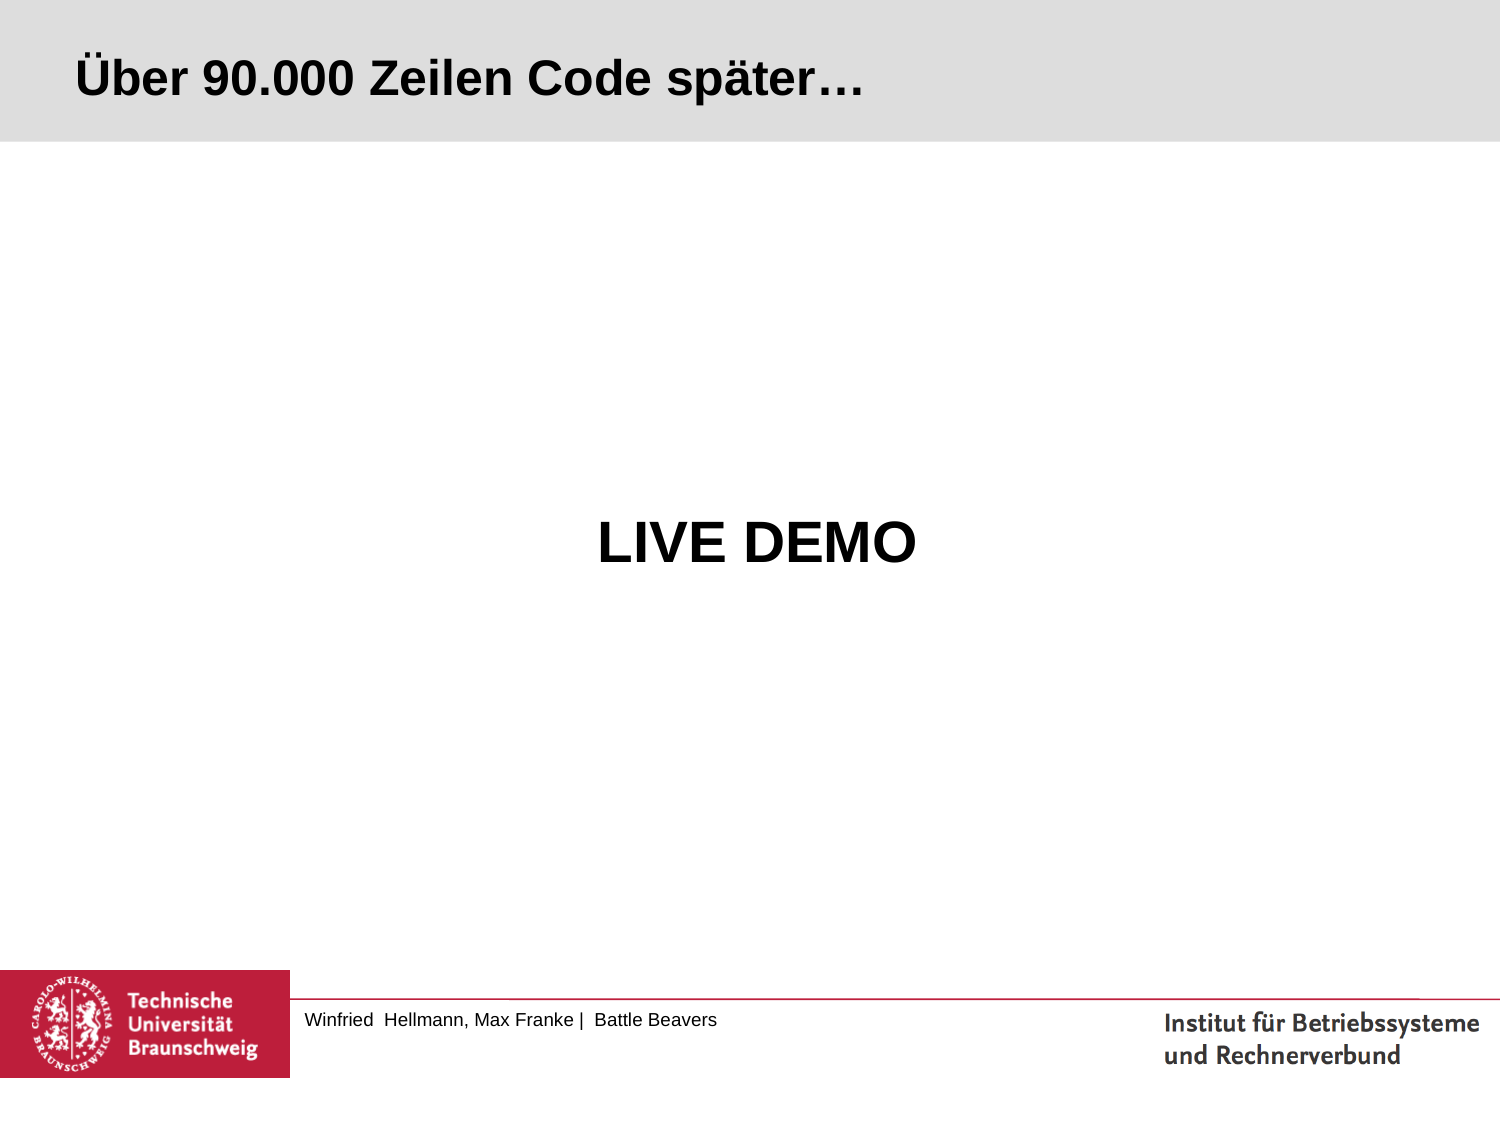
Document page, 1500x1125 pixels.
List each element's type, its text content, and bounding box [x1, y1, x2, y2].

text_box Über 90.000 Zeilen Code später… [60, 38, 882, 113]
list LIVE DEMO [70, 176, 1445, 961]
picture [0, 970, 290, 1078]
